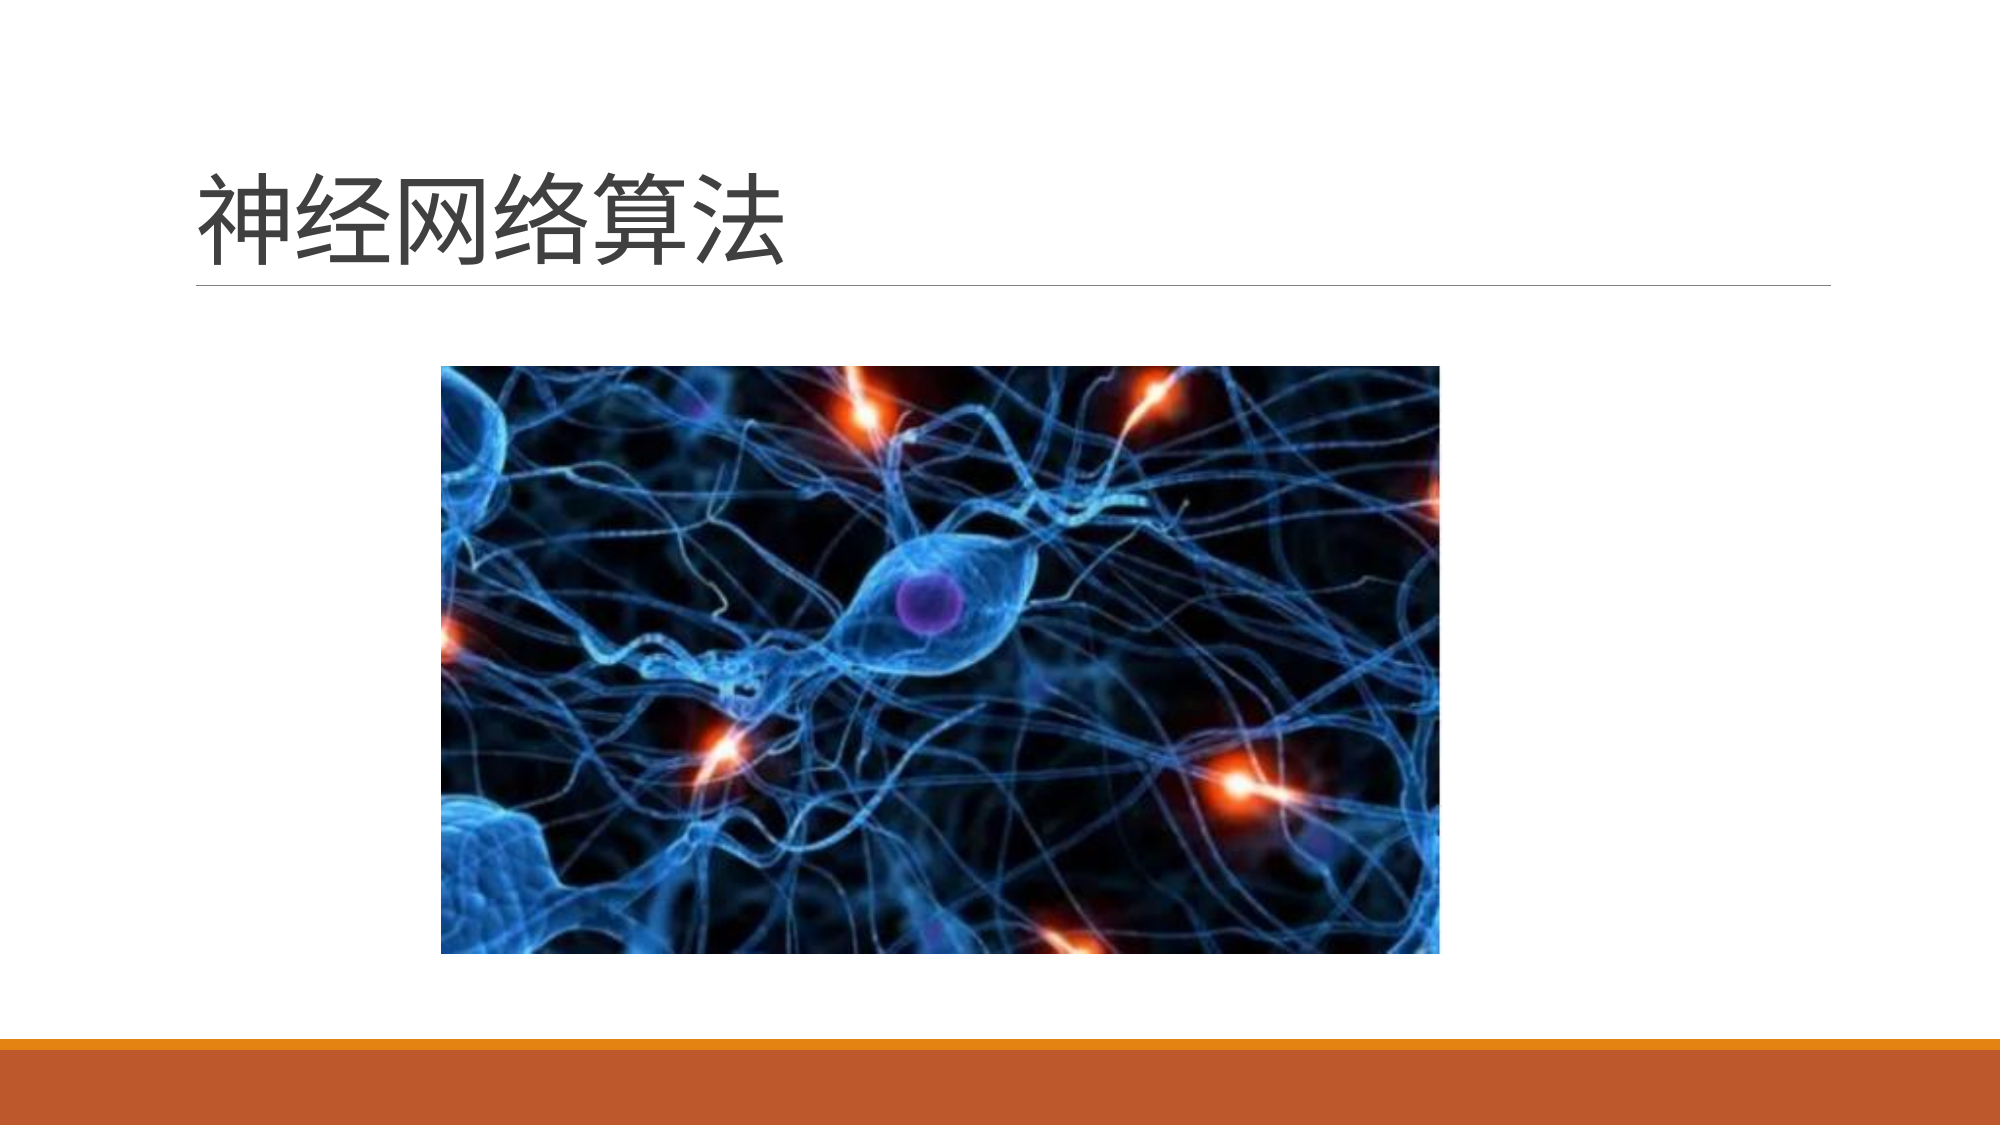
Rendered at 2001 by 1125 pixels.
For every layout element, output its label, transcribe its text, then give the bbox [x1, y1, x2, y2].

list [440, 365, 1443, 955]
title 神经网络算法 [180, 47, 1830, 285]
